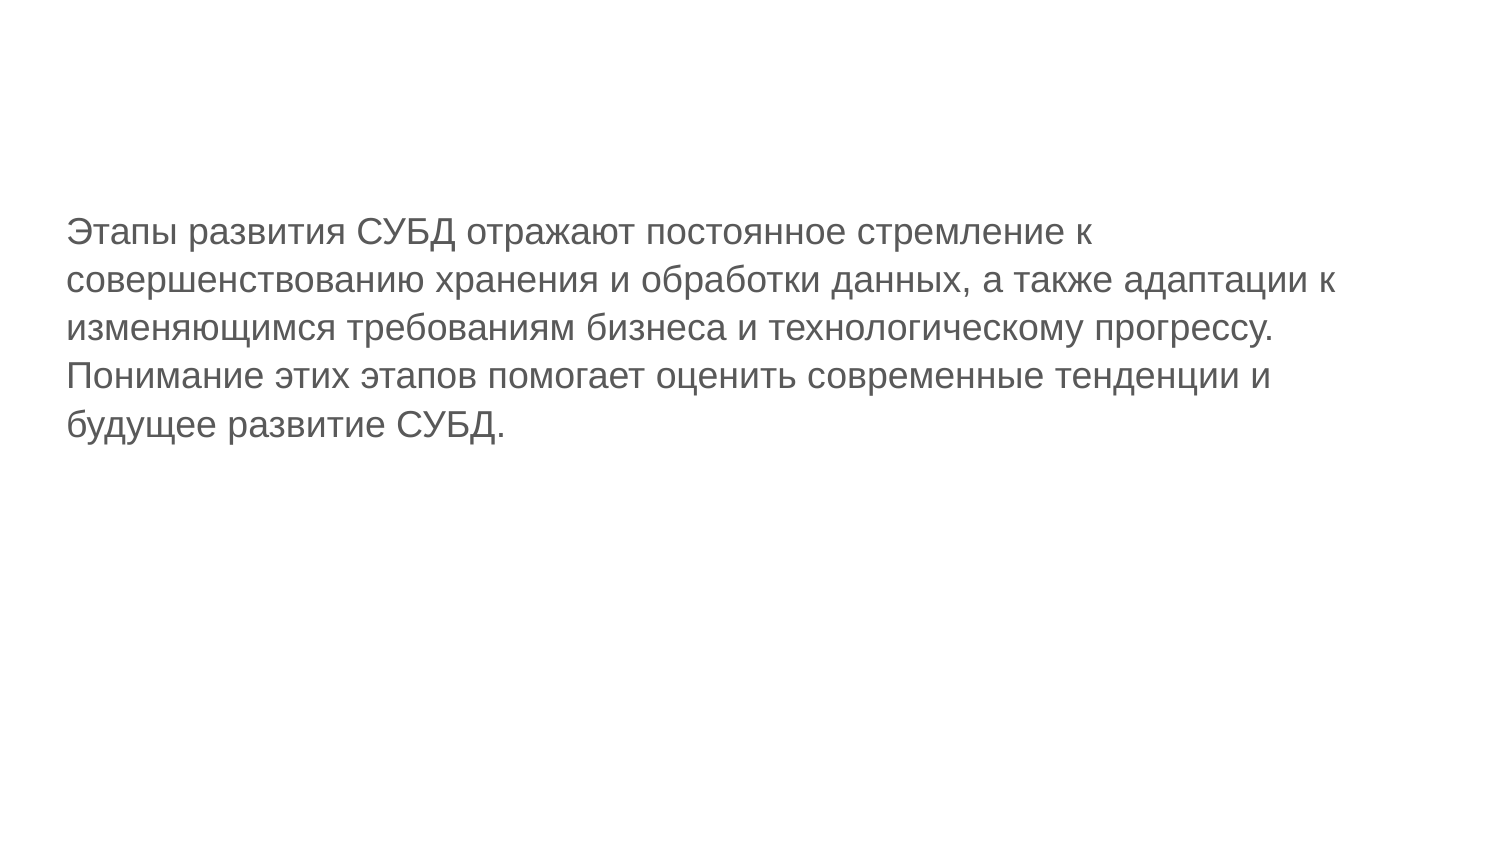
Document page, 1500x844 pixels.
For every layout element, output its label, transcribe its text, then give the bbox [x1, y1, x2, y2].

list Этапы развития СУБД отражают постоянное стремление к совершенствованию хранения и обработки данных, а также адаптации к изменяющимся требованиям бизнеса и технологическому прогрессу. Понимание этих этапов помогает оценить современные тенденции и будущее развитие СУБД. [51, 189, 1449, 750]
